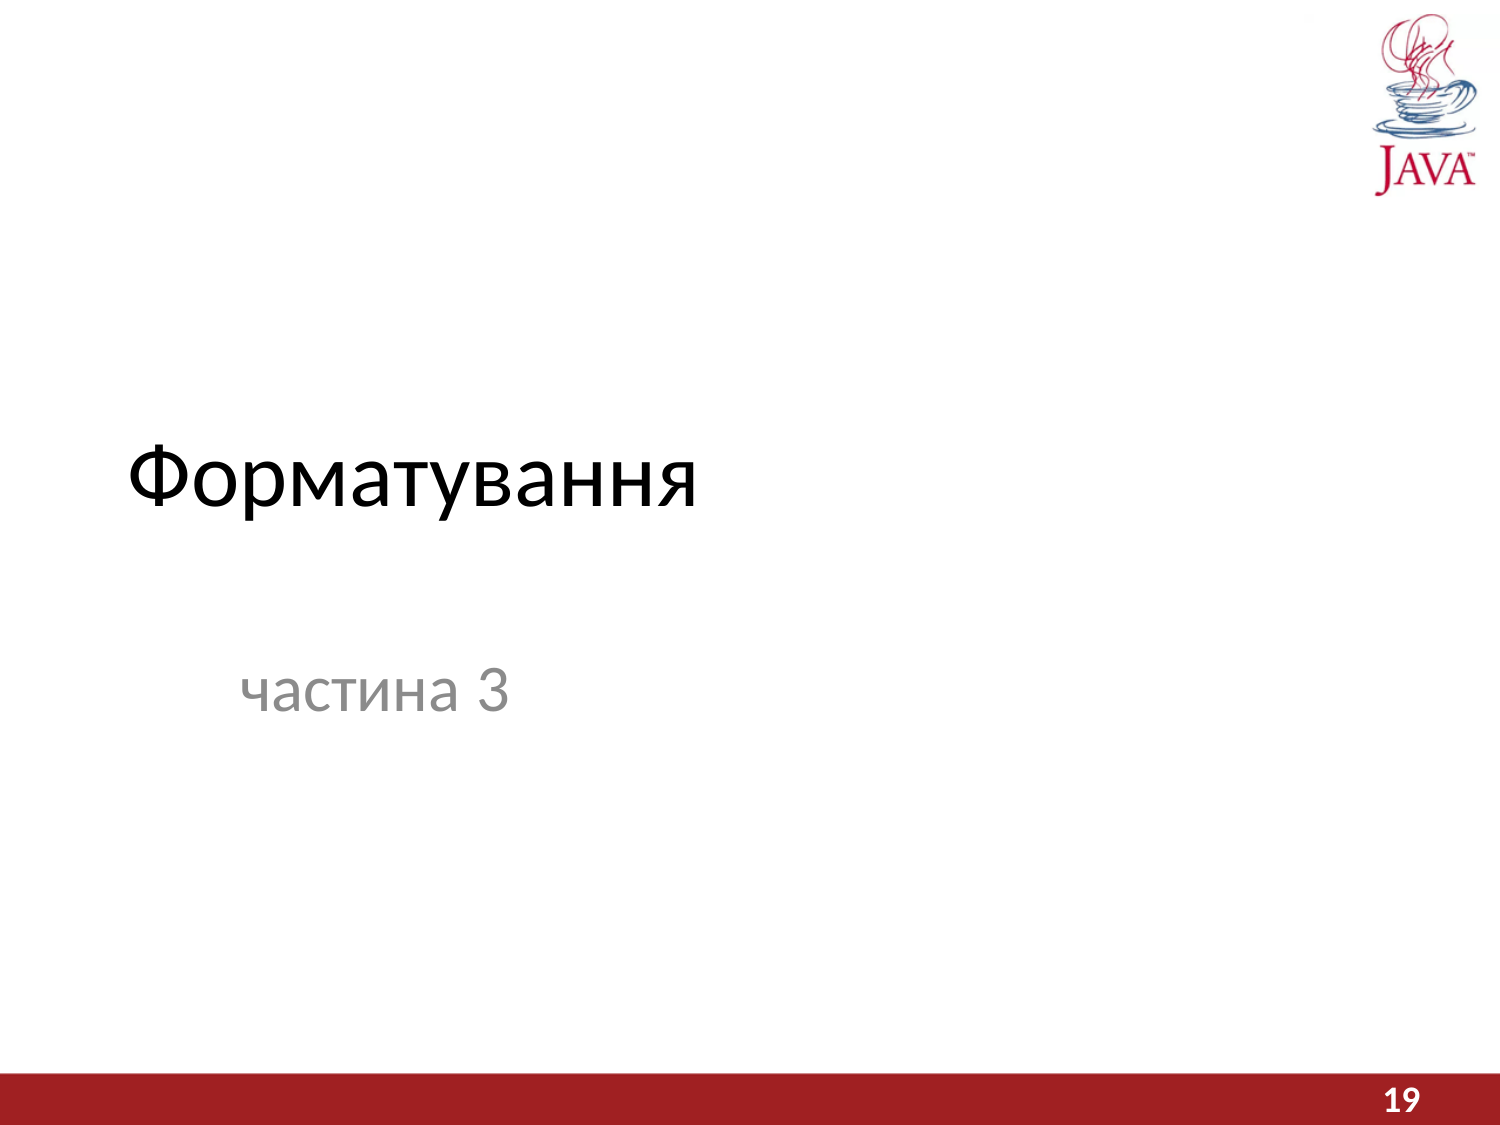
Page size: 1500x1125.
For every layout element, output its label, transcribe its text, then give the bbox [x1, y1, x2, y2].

title Форматування [112, 349, 1388, 591]
picture [0, 0, 1500, 1125]
subtitle частина 3 [225, 637, 1275, 925]
